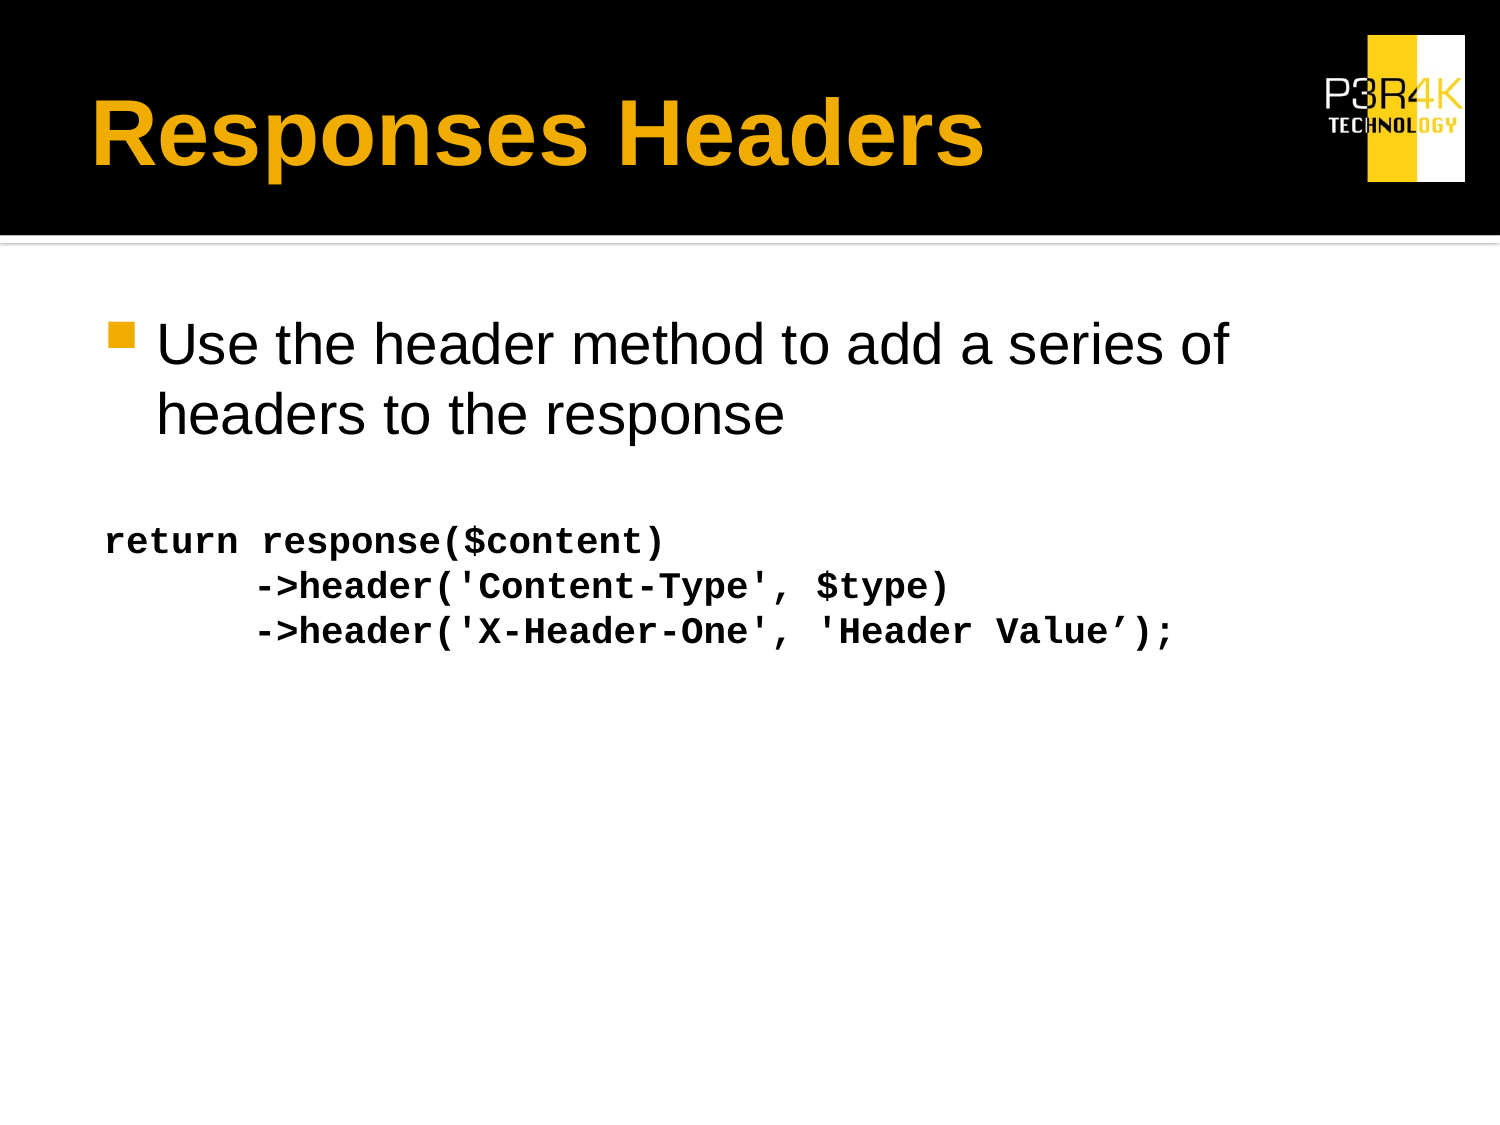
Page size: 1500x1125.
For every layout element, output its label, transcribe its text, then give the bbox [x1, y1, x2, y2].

picture [1425, 35, 1465, 182]
list Use the header method to add a series of headers to the response return response($content) ->header('Content-Type', $type) ->header('X-Header-One', 'Header Value’); [75, 291, 1425, 1050]
title Responses Headers [75, 25, 1425, 231]
